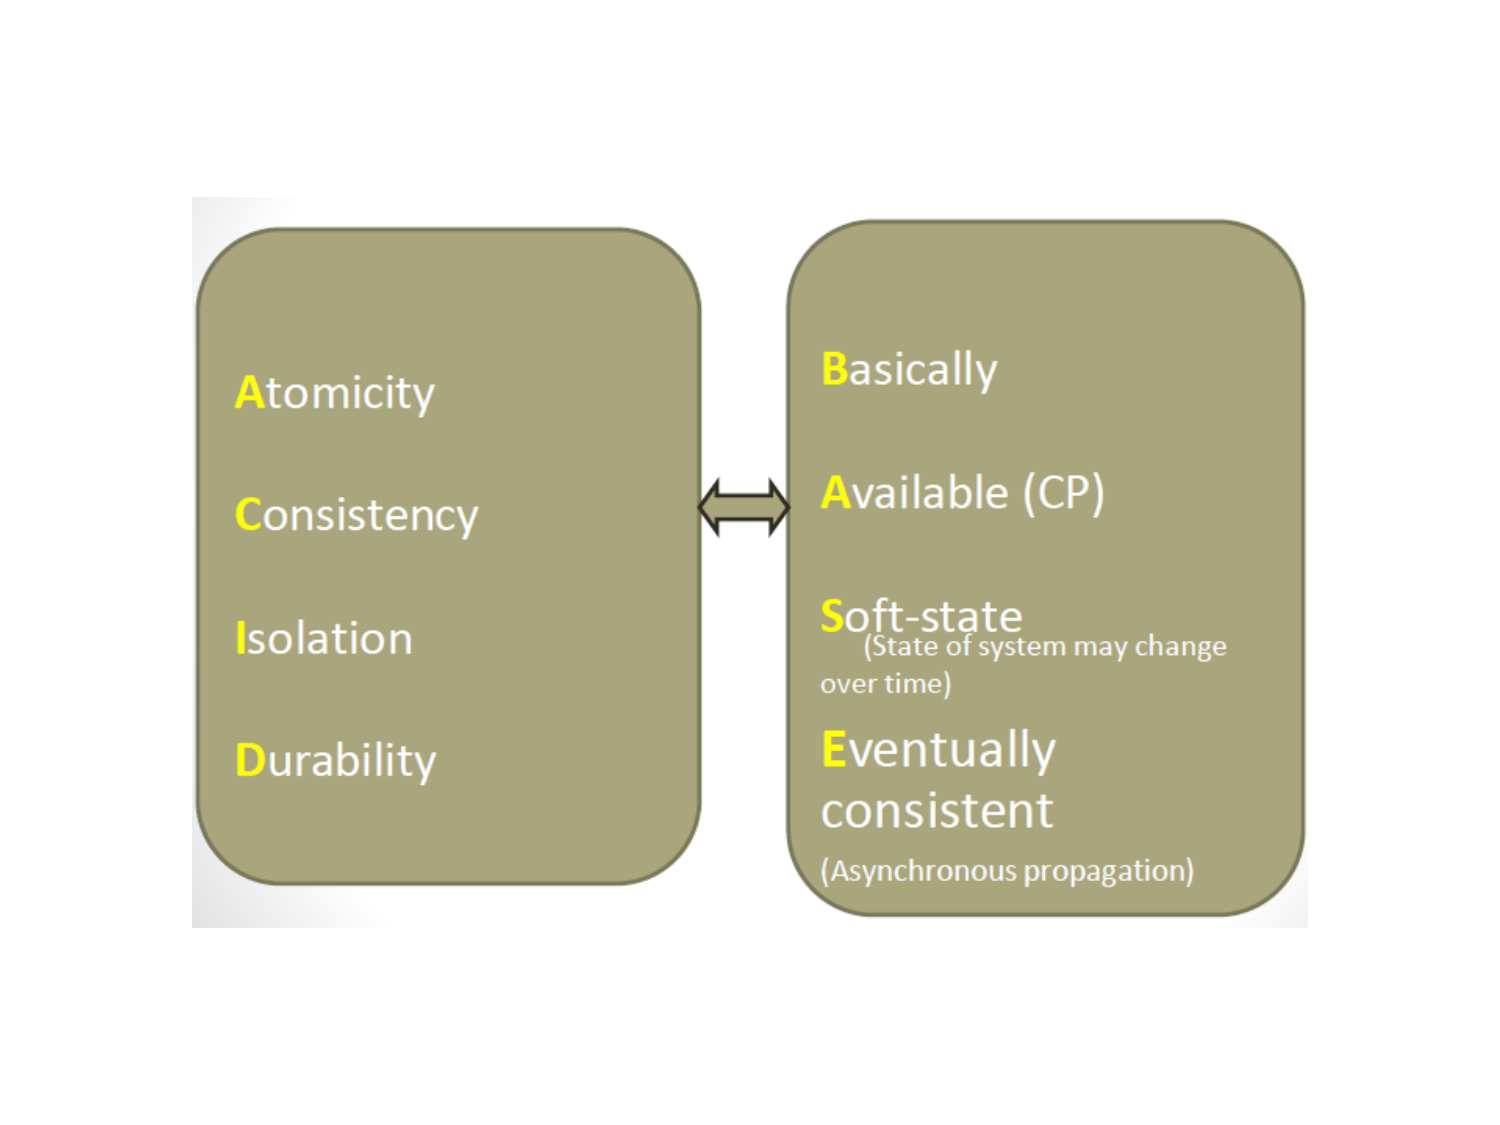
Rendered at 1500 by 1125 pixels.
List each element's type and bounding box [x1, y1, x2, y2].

picture [191, 197, 1308, 928]
